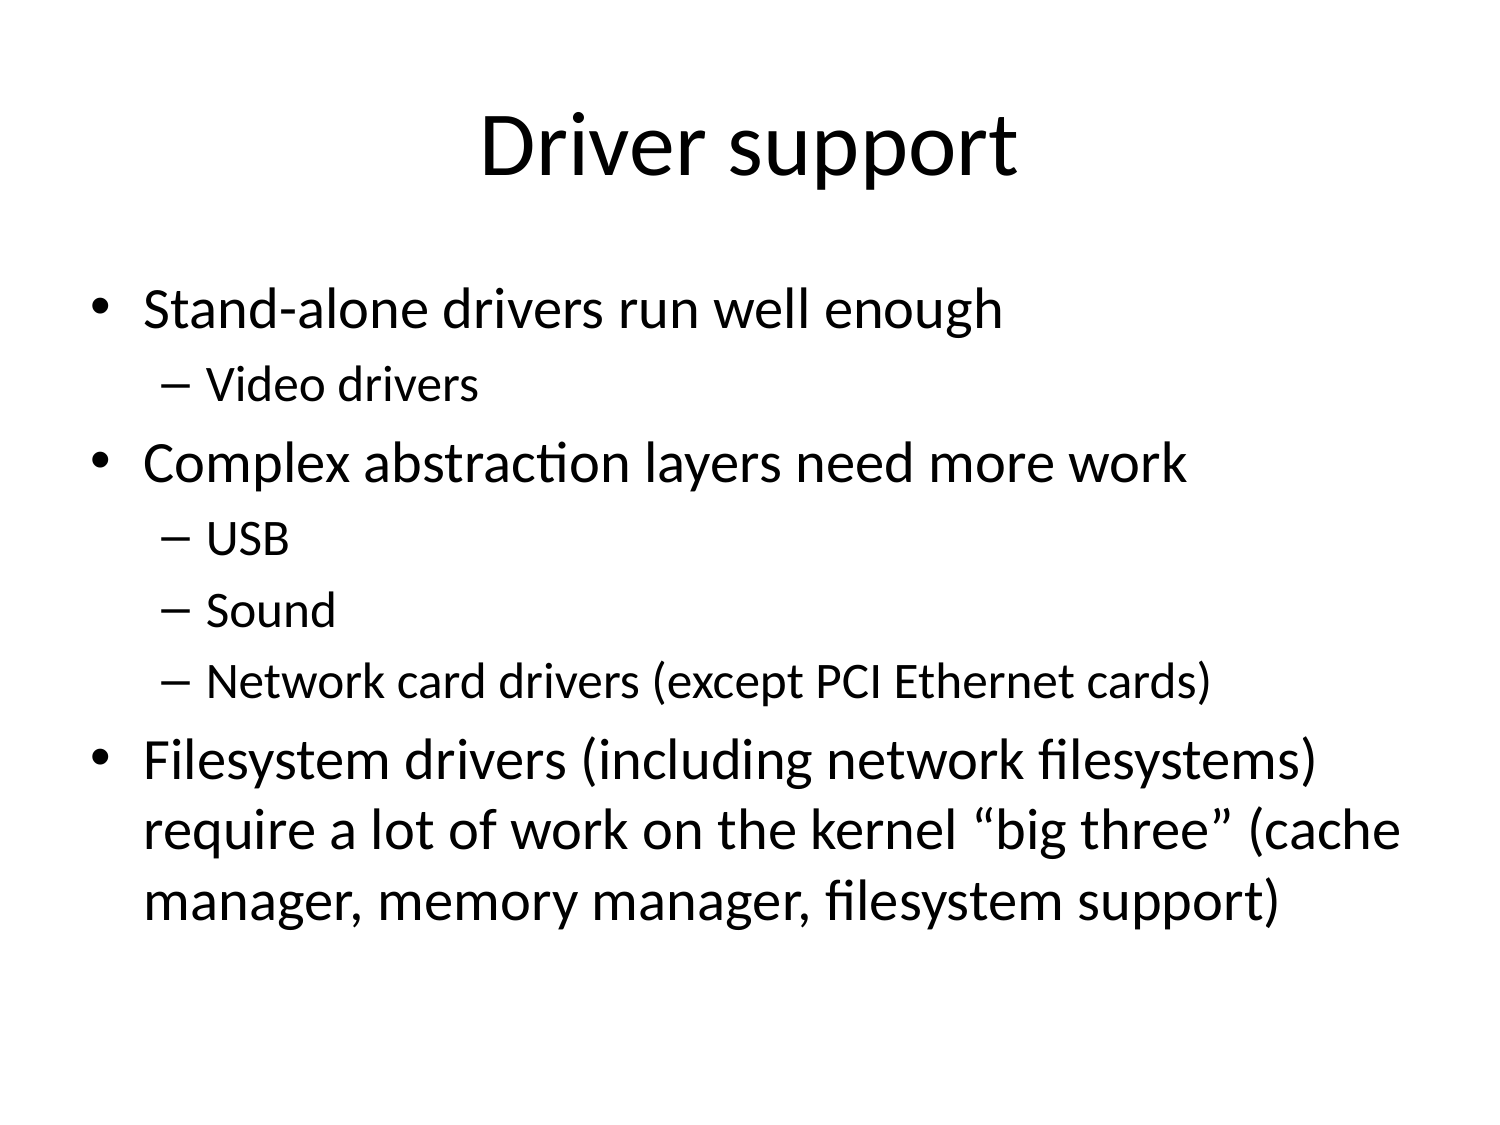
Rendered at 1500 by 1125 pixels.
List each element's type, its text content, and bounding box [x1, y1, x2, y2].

title Driver support [75, 45, 1425, 233]
list Stand-alone drivers run well enough Video drivers Complex abstraction layers need more work USB Sound Network card drivers (except PCI Ethernet cards) Filesystem drivers (including network filesystems) require a lot of work on the kernel “big three” (cache manager, memory manager, filesystem support) [75, 262, 1425, 1005]
